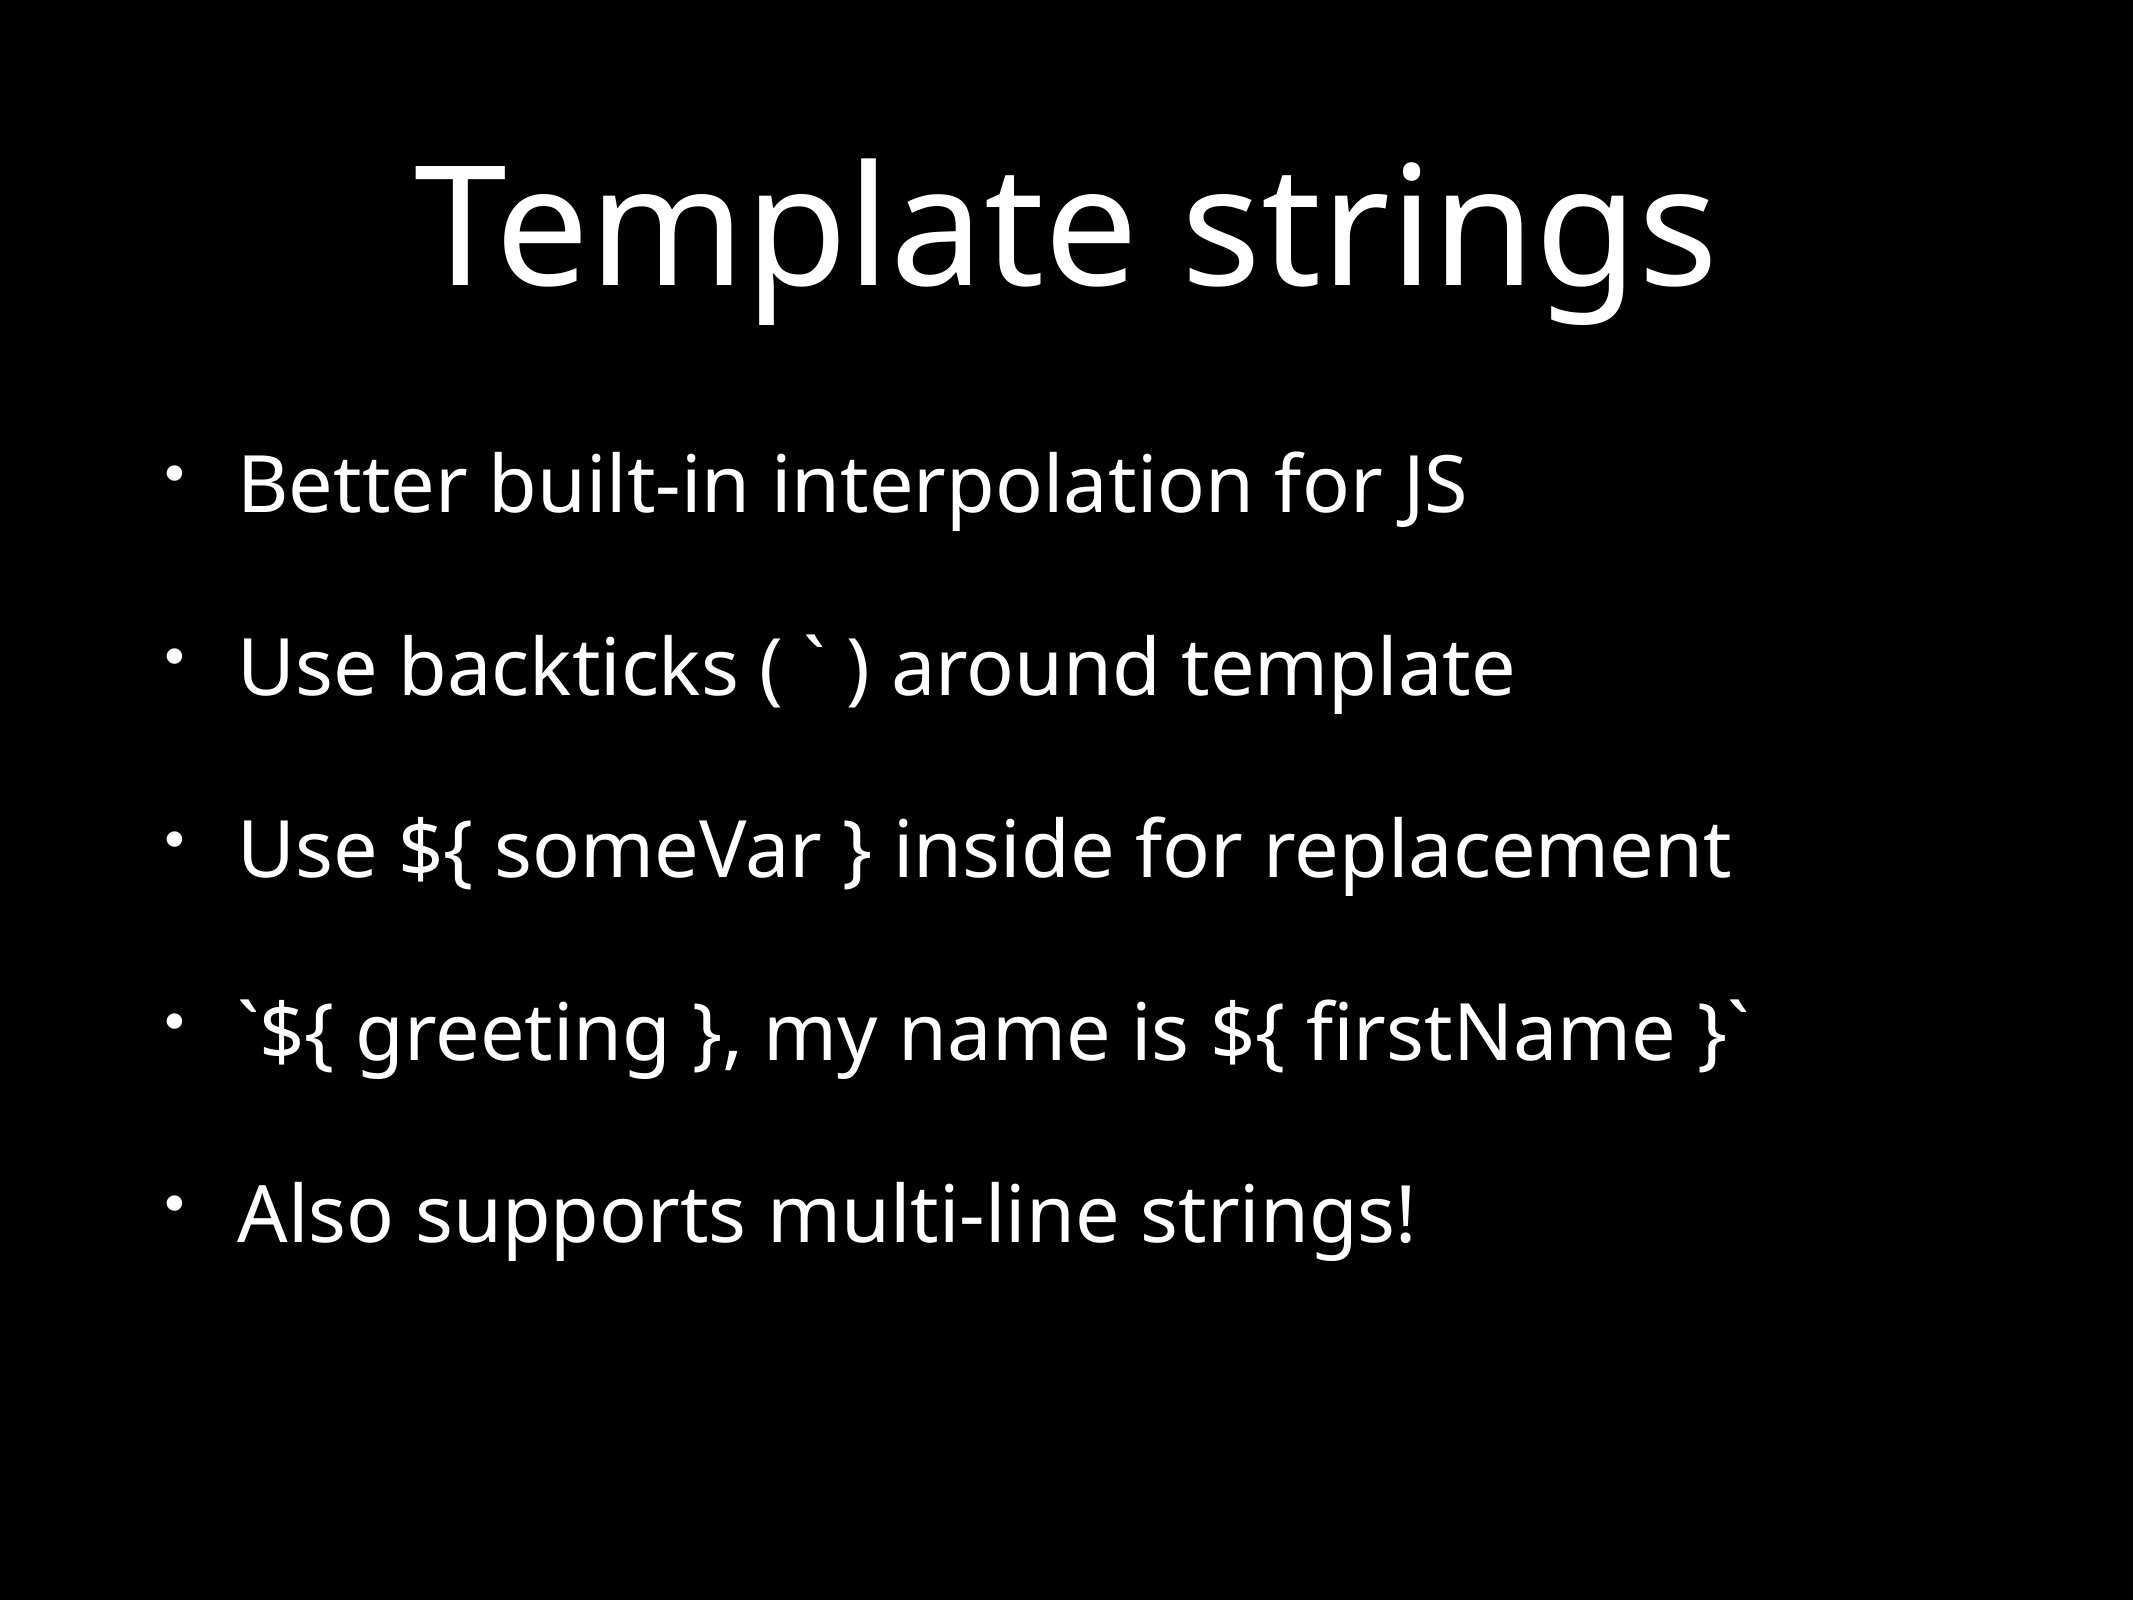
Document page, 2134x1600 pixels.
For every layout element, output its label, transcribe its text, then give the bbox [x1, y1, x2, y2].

title Template strings [155, 41, 1978, 397]
list Better built-in interpolation for JS Use backticks ( ` ) around template Use ${ someVar } inside for replacement `${ greeting }, my name is ${ firstName }` Also supports multi-line strings! [155, 424, 1978, 1457]
